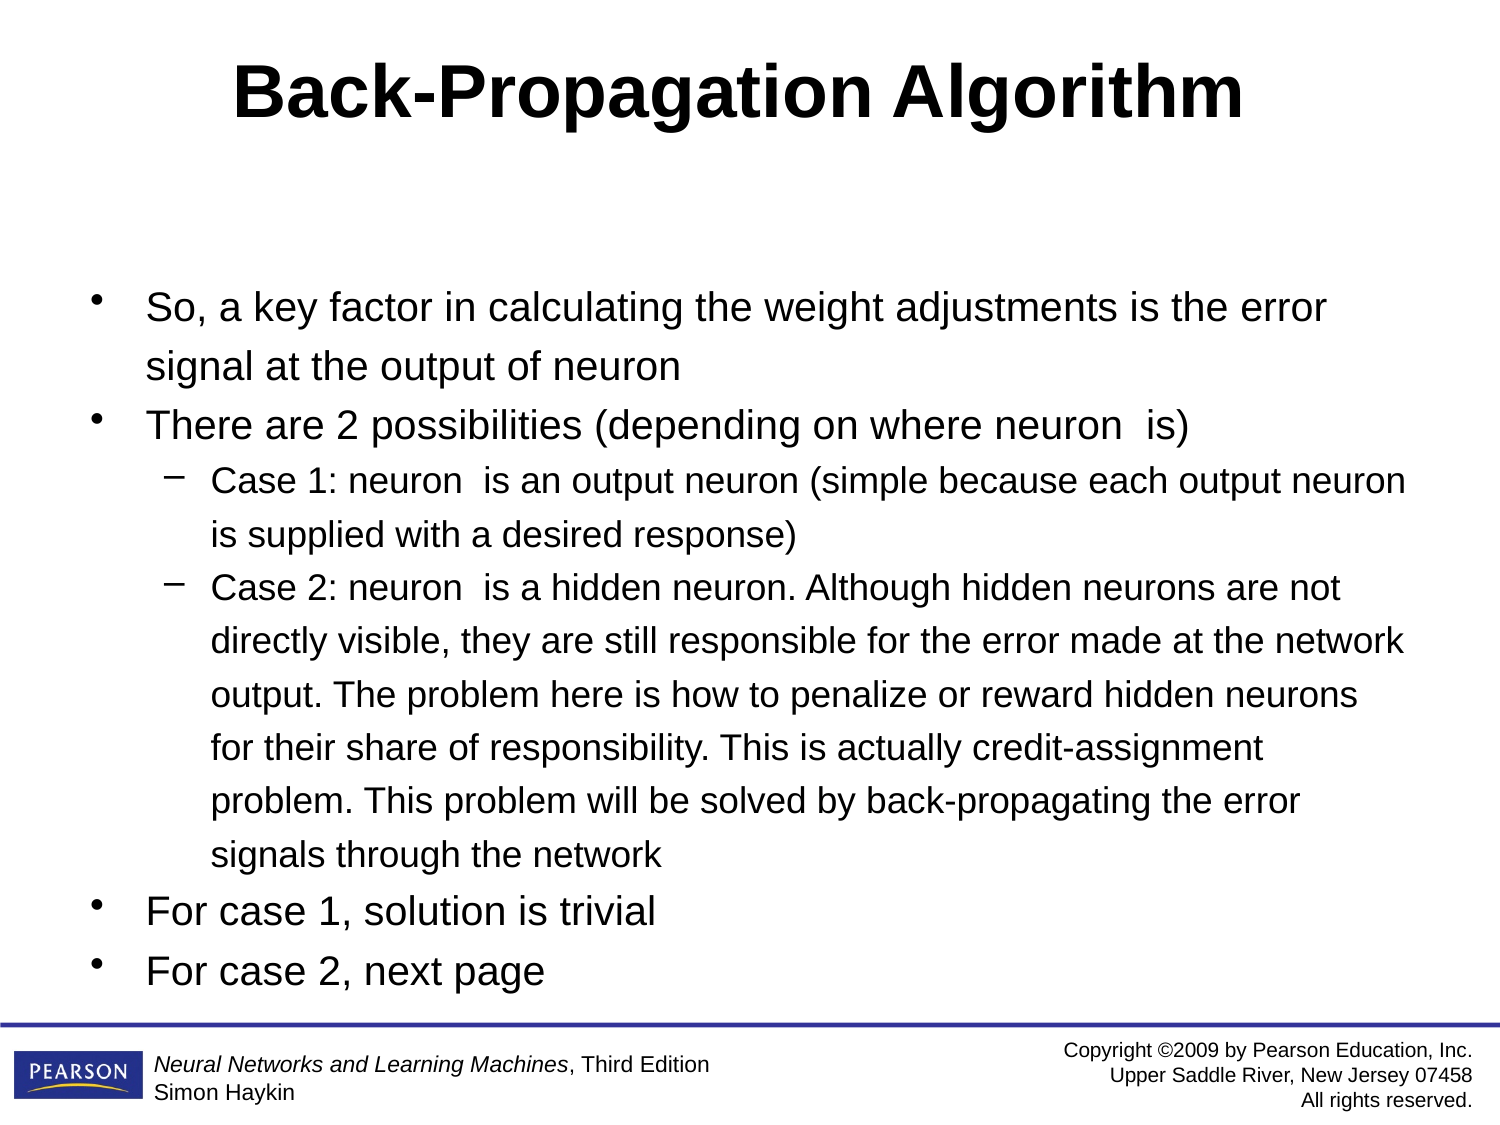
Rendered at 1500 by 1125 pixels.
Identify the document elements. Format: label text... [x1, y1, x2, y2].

title Back-Propagation Algorithm [75, 50, 1425, 125]
picture [12, 1049, 144, 1100]
